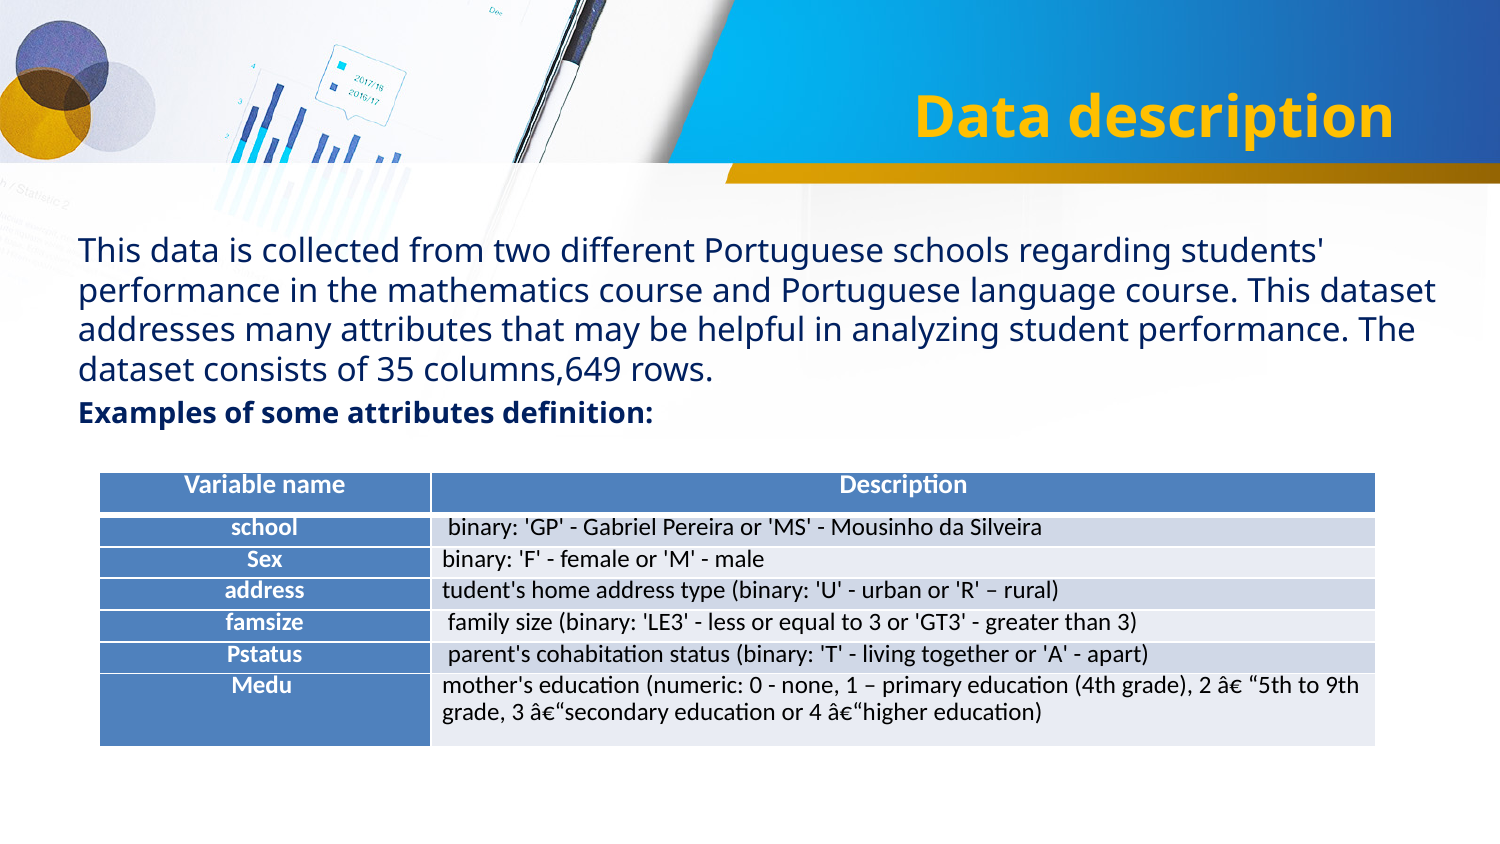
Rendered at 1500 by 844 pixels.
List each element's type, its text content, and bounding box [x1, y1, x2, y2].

table_cell binary: 'F' - female or 'M' - male [432, 548, 1375, 577]
table_cell famsize [100, 611, 430, 641]
table_cell binary: 'GP' - Gabriel Pereira or 'MS' - Mousinho da Silveira [432, 518, 1375, 546]
table_cell address [100, 579, 430, 609]
table_cell school [100, 518, 430, 546]
table_cell parent's cohabitation status (binary: 'T' - living together or 'A' - apart) [432, 643, 1375, 673]
table_header Variable name [100, 473, 430, 512]
picture [0, 0, 1500, 844]
title Data description [73, 46, 1427, 147]
list This data is collected from two different Portuguese schools regarding students' performance in the mathematics course and Portuguese language course. This dataset addresses many attributes that may be helpful in analyzing student performance. The dataset consists of 35 columns,649 rows. Examples of some attributes definition: [63, 221, 1500, 798]
table_cell Pstatus [100, 643, 430, 673]
table_cell Sex [100, 548, 430, 577]
table_cell Medu [100, 674, 430, 746]
table_header Description [432, 473, 1375, 512]
table_cell tudent's home address type (binary: 'U' - urban or 'R' – rural) [432, 579, 1375, 609]
table_cell mother's education (numeric: 0 - none, 1 – primary education (4th grade), 2 â€ “5th to 9th grade, 3 â€“secondary education or 4 â€“higher education) [432, 674, 1375, 746]
table_cell family size (binary: 'LE3' - less or equal to 3 or 'GT3' - greater than 3) [432, 611, 1375, 641]
